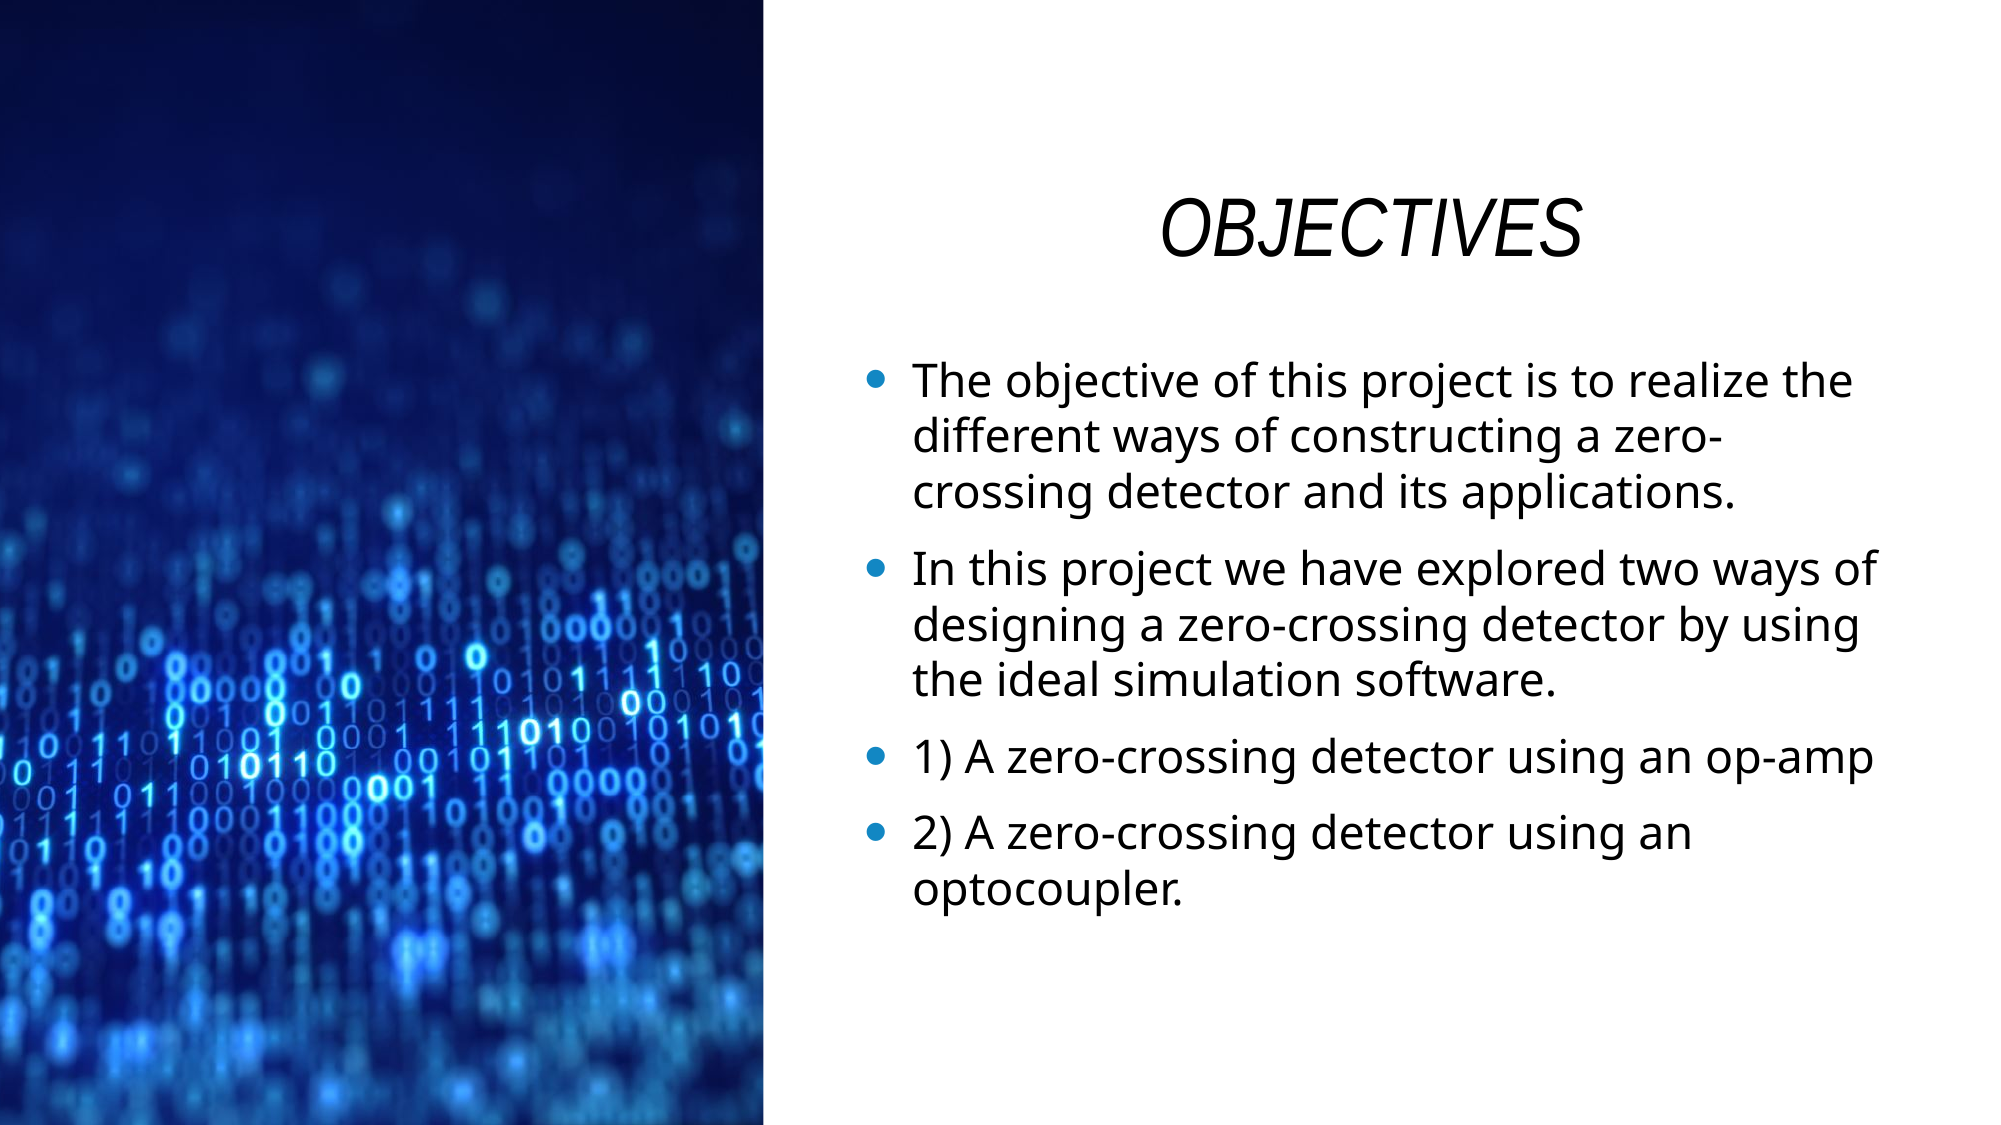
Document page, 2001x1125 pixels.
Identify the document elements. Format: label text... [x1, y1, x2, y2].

picture [0, 0, 764, 1125]
title OBJECTIVES [849, 104, 1895, 331]
list The objective of this project is to realize the different ways of constructing a zero-crossing detector and its applications. In this project we have explored two ways of designing a zero-crossing detector by using the ideal simulation software. 1) A zero-crossing detector using an op-amp 2) A zero-crossing detector using an optocoupler. [849, 331, 1895, 934]
